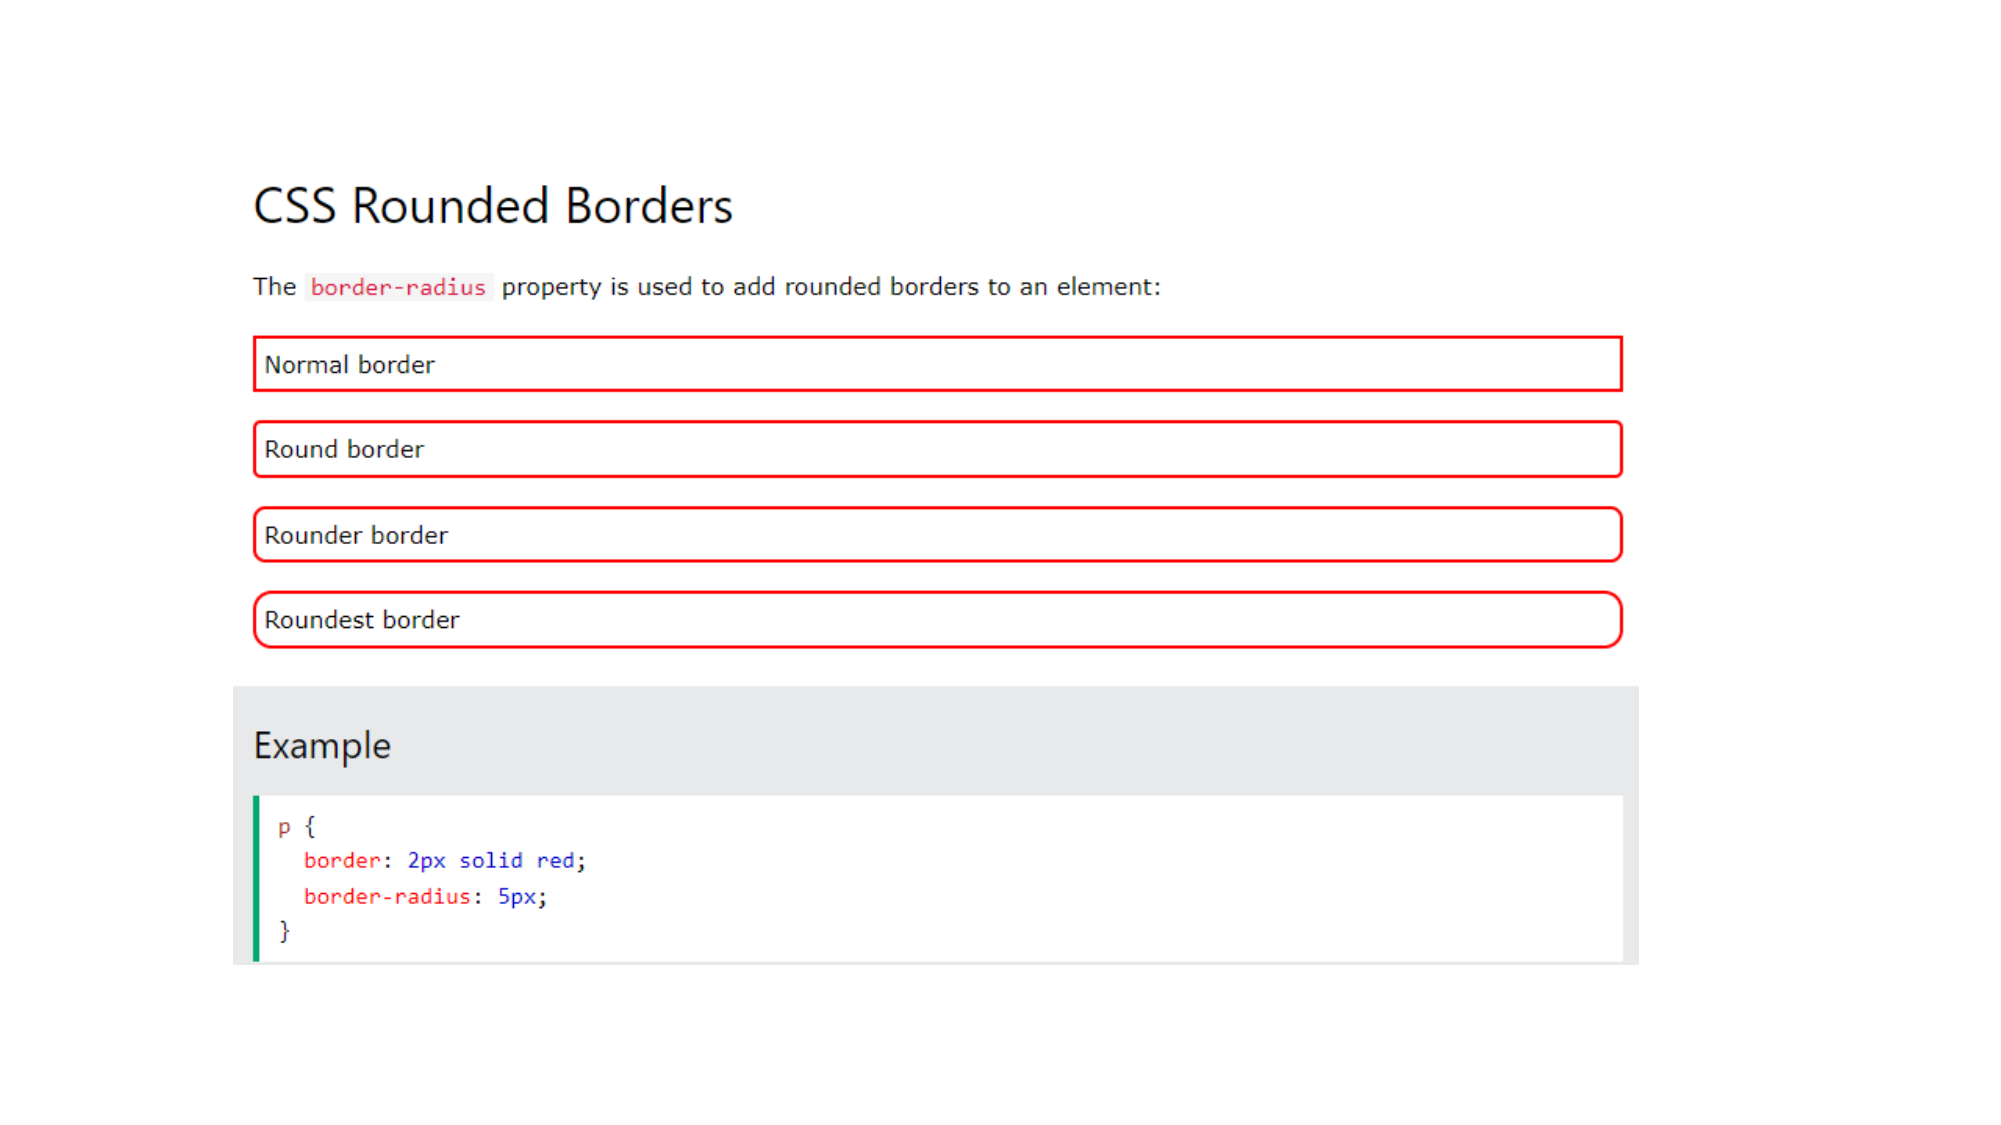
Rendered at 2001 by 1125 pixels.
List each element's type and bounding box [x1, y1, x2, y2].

picture [233, 170, 1639, 965]
